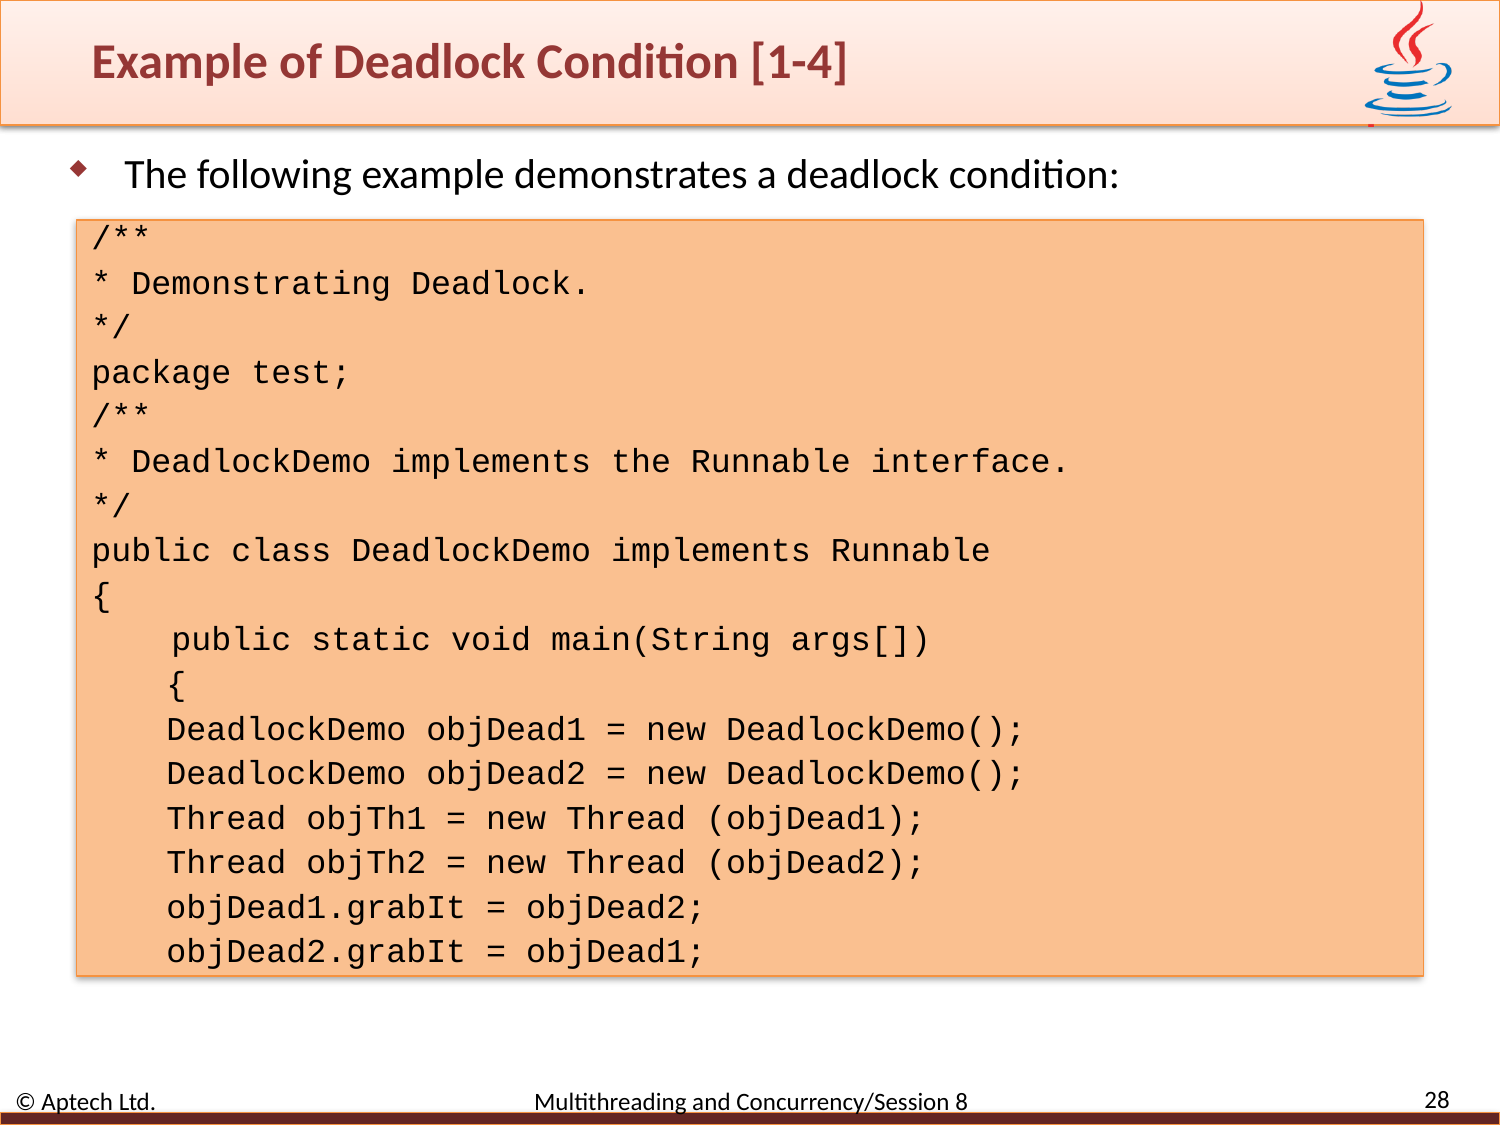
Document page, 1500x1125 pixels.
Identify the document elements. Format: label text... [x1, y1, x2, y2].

footer © Aptech Ltd. Multithreading and Concurrency/Session 8 [0, 1087, 1325, 1113]
title Example of Deadlock Condition [1-4] [76, 24, 1288, 93]
slide_number 28 [1337, 1084, 1465, 1113]
text_box /** * Demonstrating Deadlock. */ package test; /** * DeadlockDemo implements the Runnable interface. */ public class DeadlockDemo implements Runnable { public static void main(String args[]) { DeadlockDemo objDead1 = new DeadlockDemo(); DeadlockDemo objDead2 = new DeadlockDemo(); Thread objTh1 = new Thread (objDead1); Thread objTh2 = new Thread (objDead2); objDead1.grabIt = objDead2; objDead2.grabIt = objDead1; [76, 219, 1424, 977]
text_box The following example demonstrates a deadlock condition: [53, 139, 1416, 257]
picture [1362, 0, 1454, 127]
